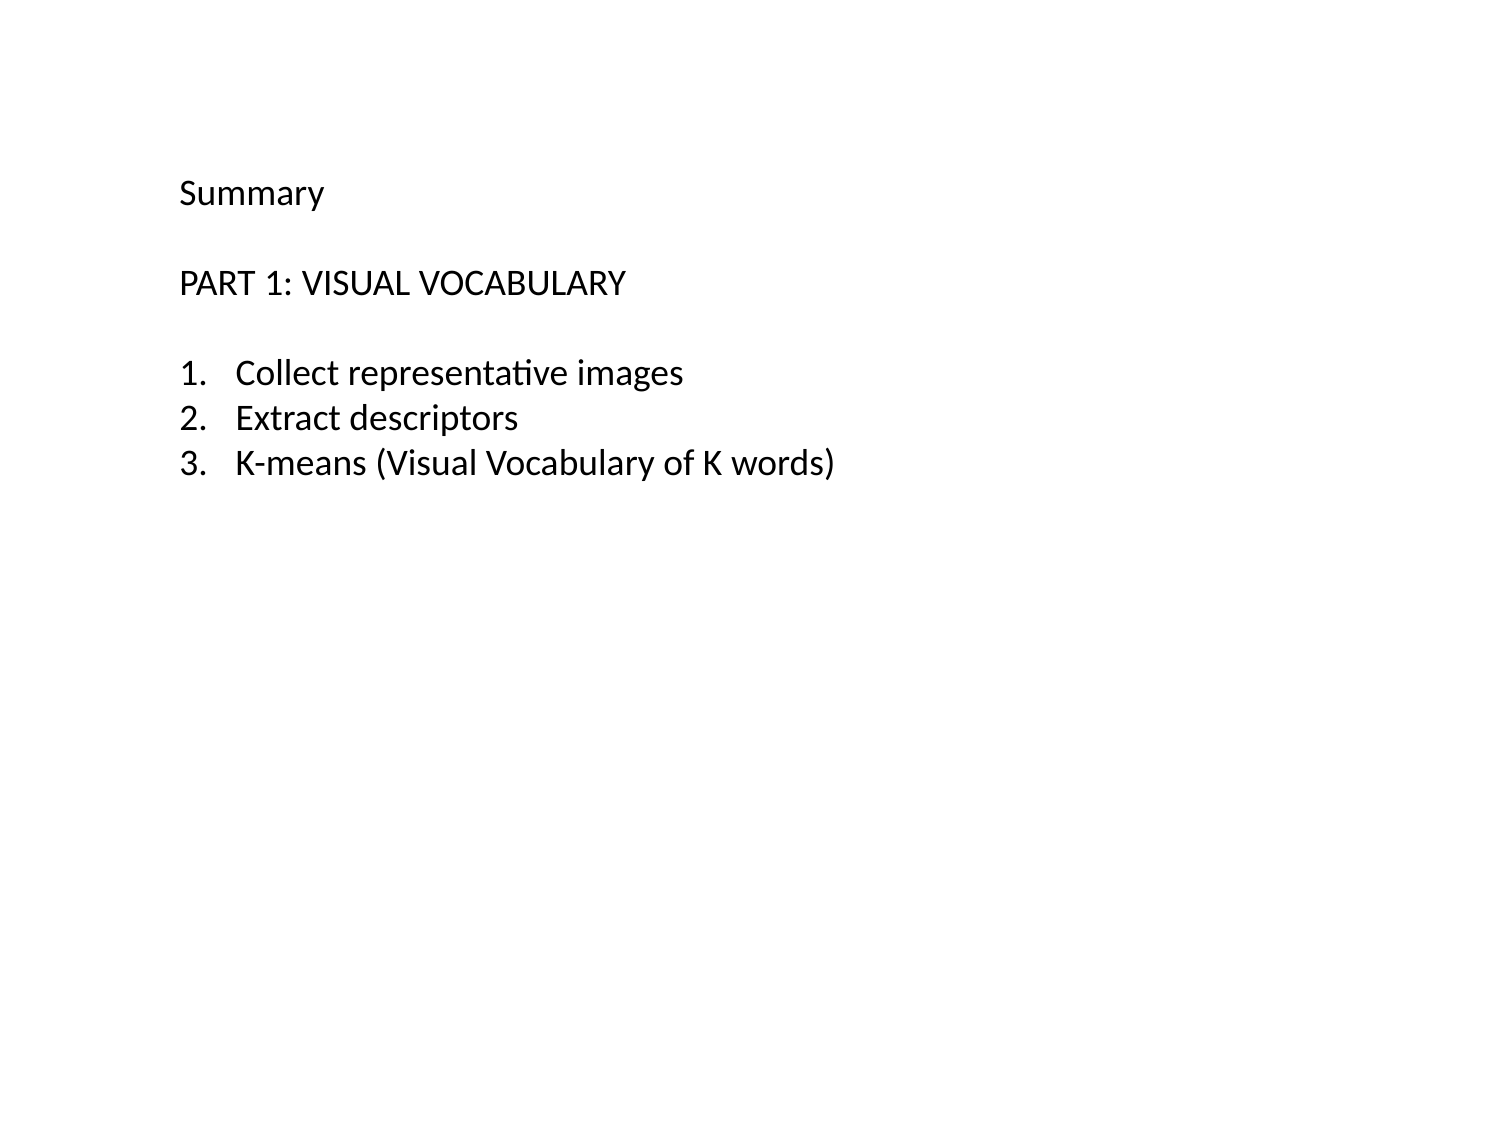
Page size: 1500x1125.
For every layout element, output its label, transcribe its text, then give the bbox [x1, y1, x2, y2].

text_box Summary PART 1: VISUAL VOCABULARY Collect representative images Extract descriptors K-means (Visual Vocabulary of K words) [164, 160, 851, 491]
